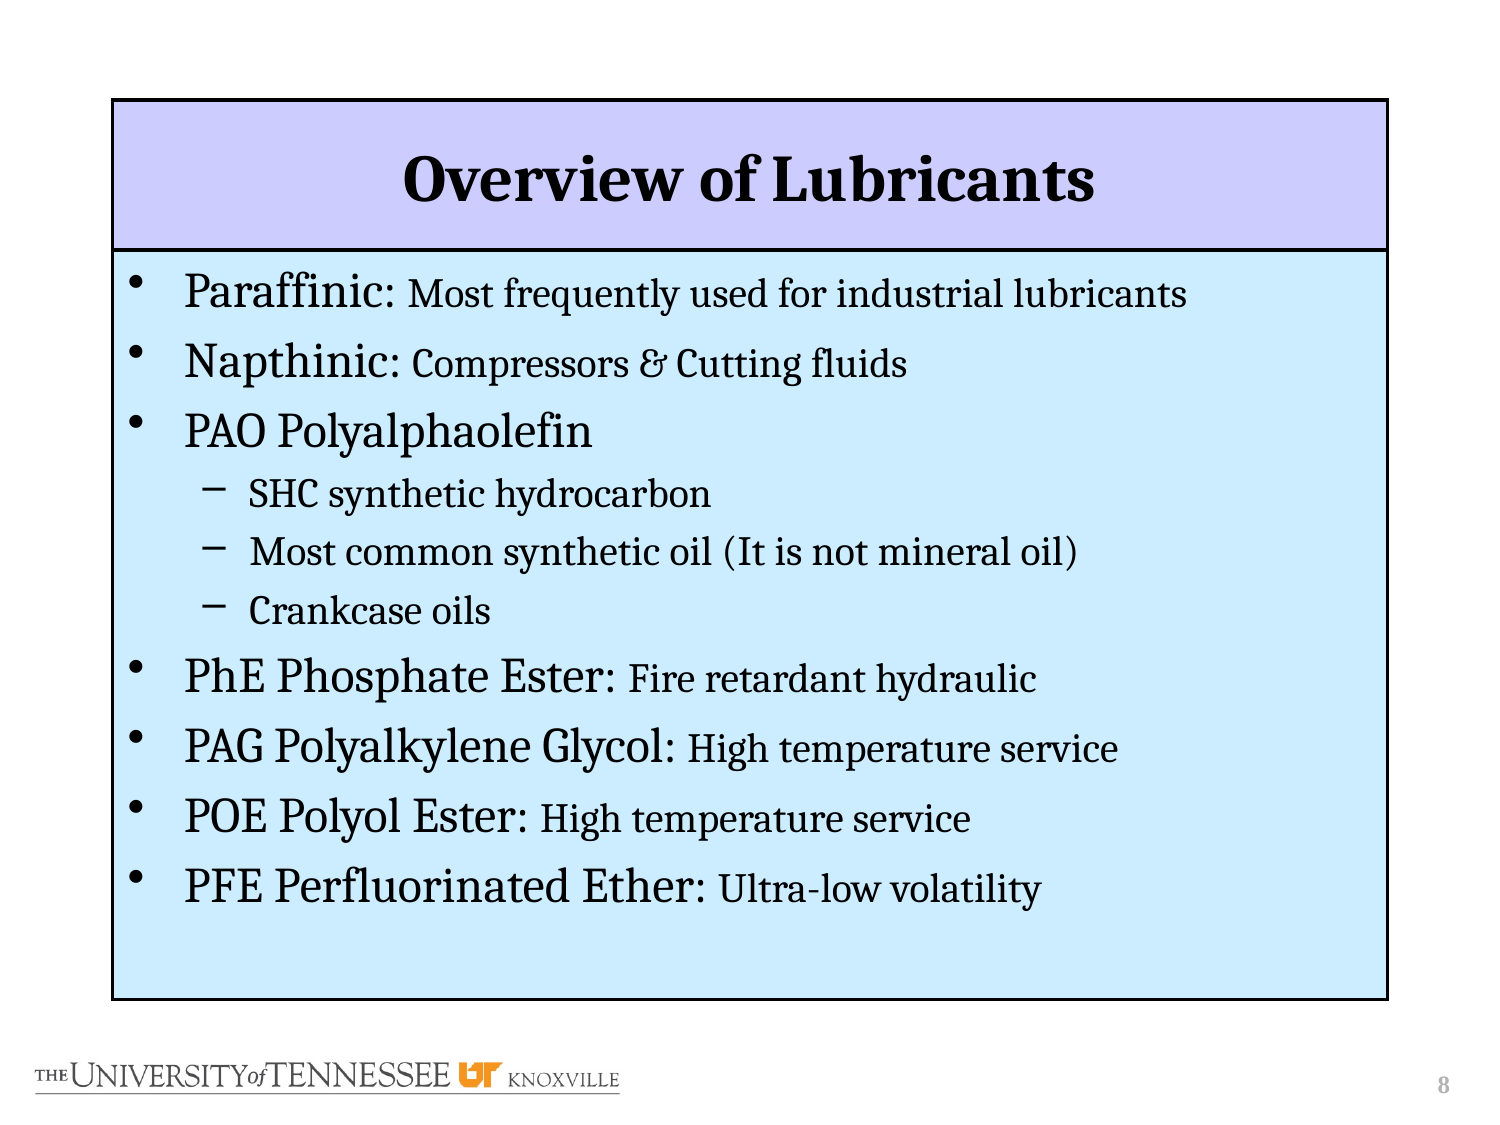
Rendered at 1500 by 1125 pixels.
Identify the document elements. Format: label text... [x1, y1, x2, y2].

picture [0, 1036, 653, 1125]
title Overview of Lubricants [111, 98, 1389, 248]
list Paraffinic: Most frequently used for industrial lubricants Napthinic: Compressors & Cutting fluids PAO Polyalphaolefin SHC synthetic hydrocarbon Most common synthetic oil (It is not mineral oil) Crankcase oils PhE Phosphate Ester: Fire retardant hydraulic PAG Polyalkylene Glycol: High temperature service POE Polyol Ester: High temperature service PFE Perfluorinated Ether: Ultra-low volatility [111, 248, 1389, 1001]
slide_number 8 [1387, 1042, 1500, 1125]
